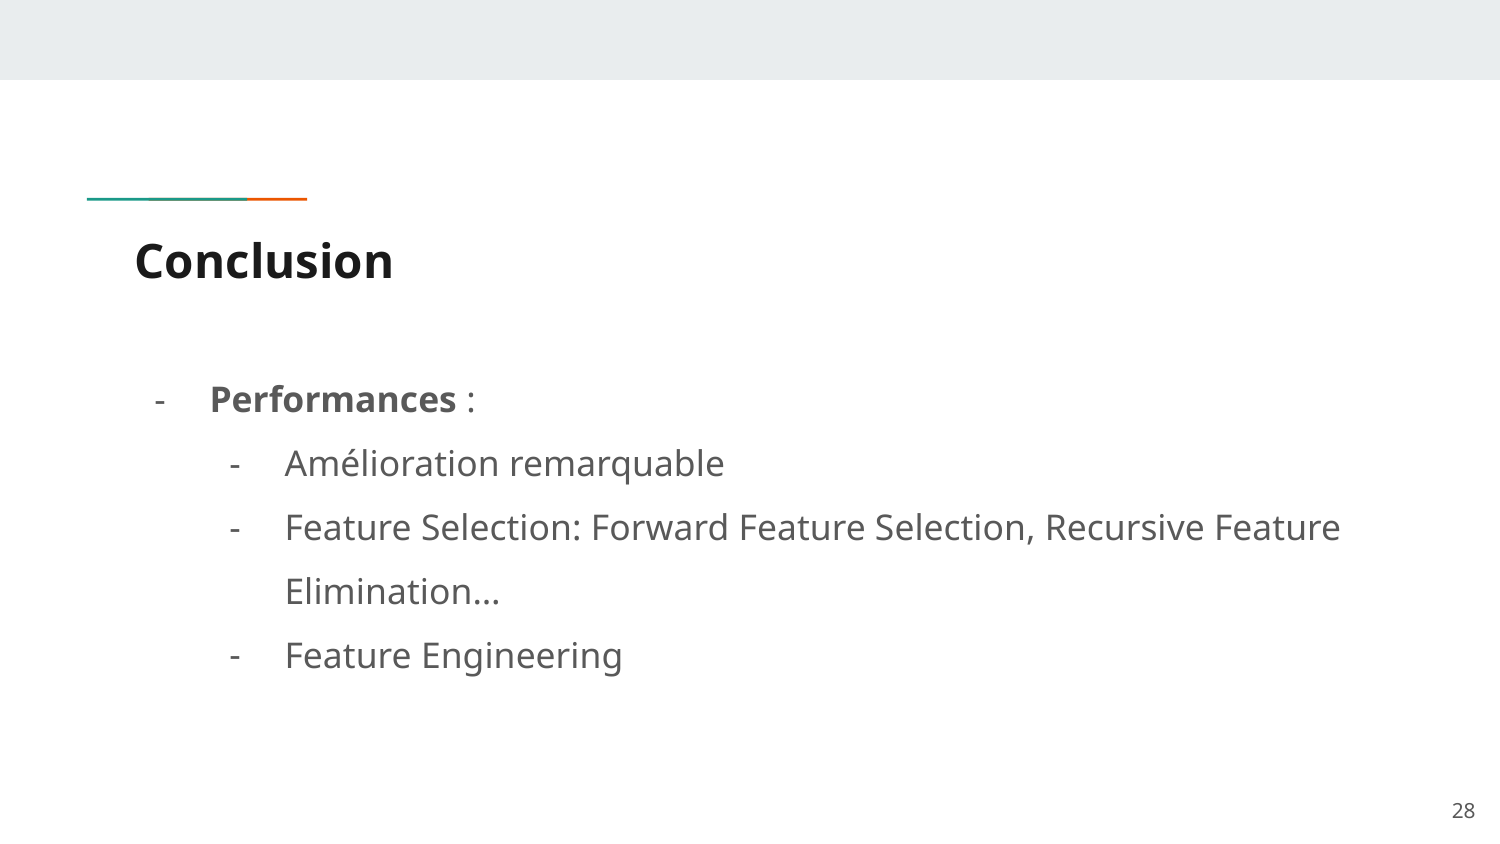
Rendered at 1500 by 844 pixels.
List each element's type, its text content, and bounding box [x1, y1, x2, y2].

slide_number ‹#› [1400, 779, 1491, 844]
title Conclusion [119, 216, 1381, 305]
list Performances : Amélioration remarquable Feature Selection: Forward Feature Selection, Recursive Feature Elimination… Feature Engineering [119, 341, 1381, 844]
